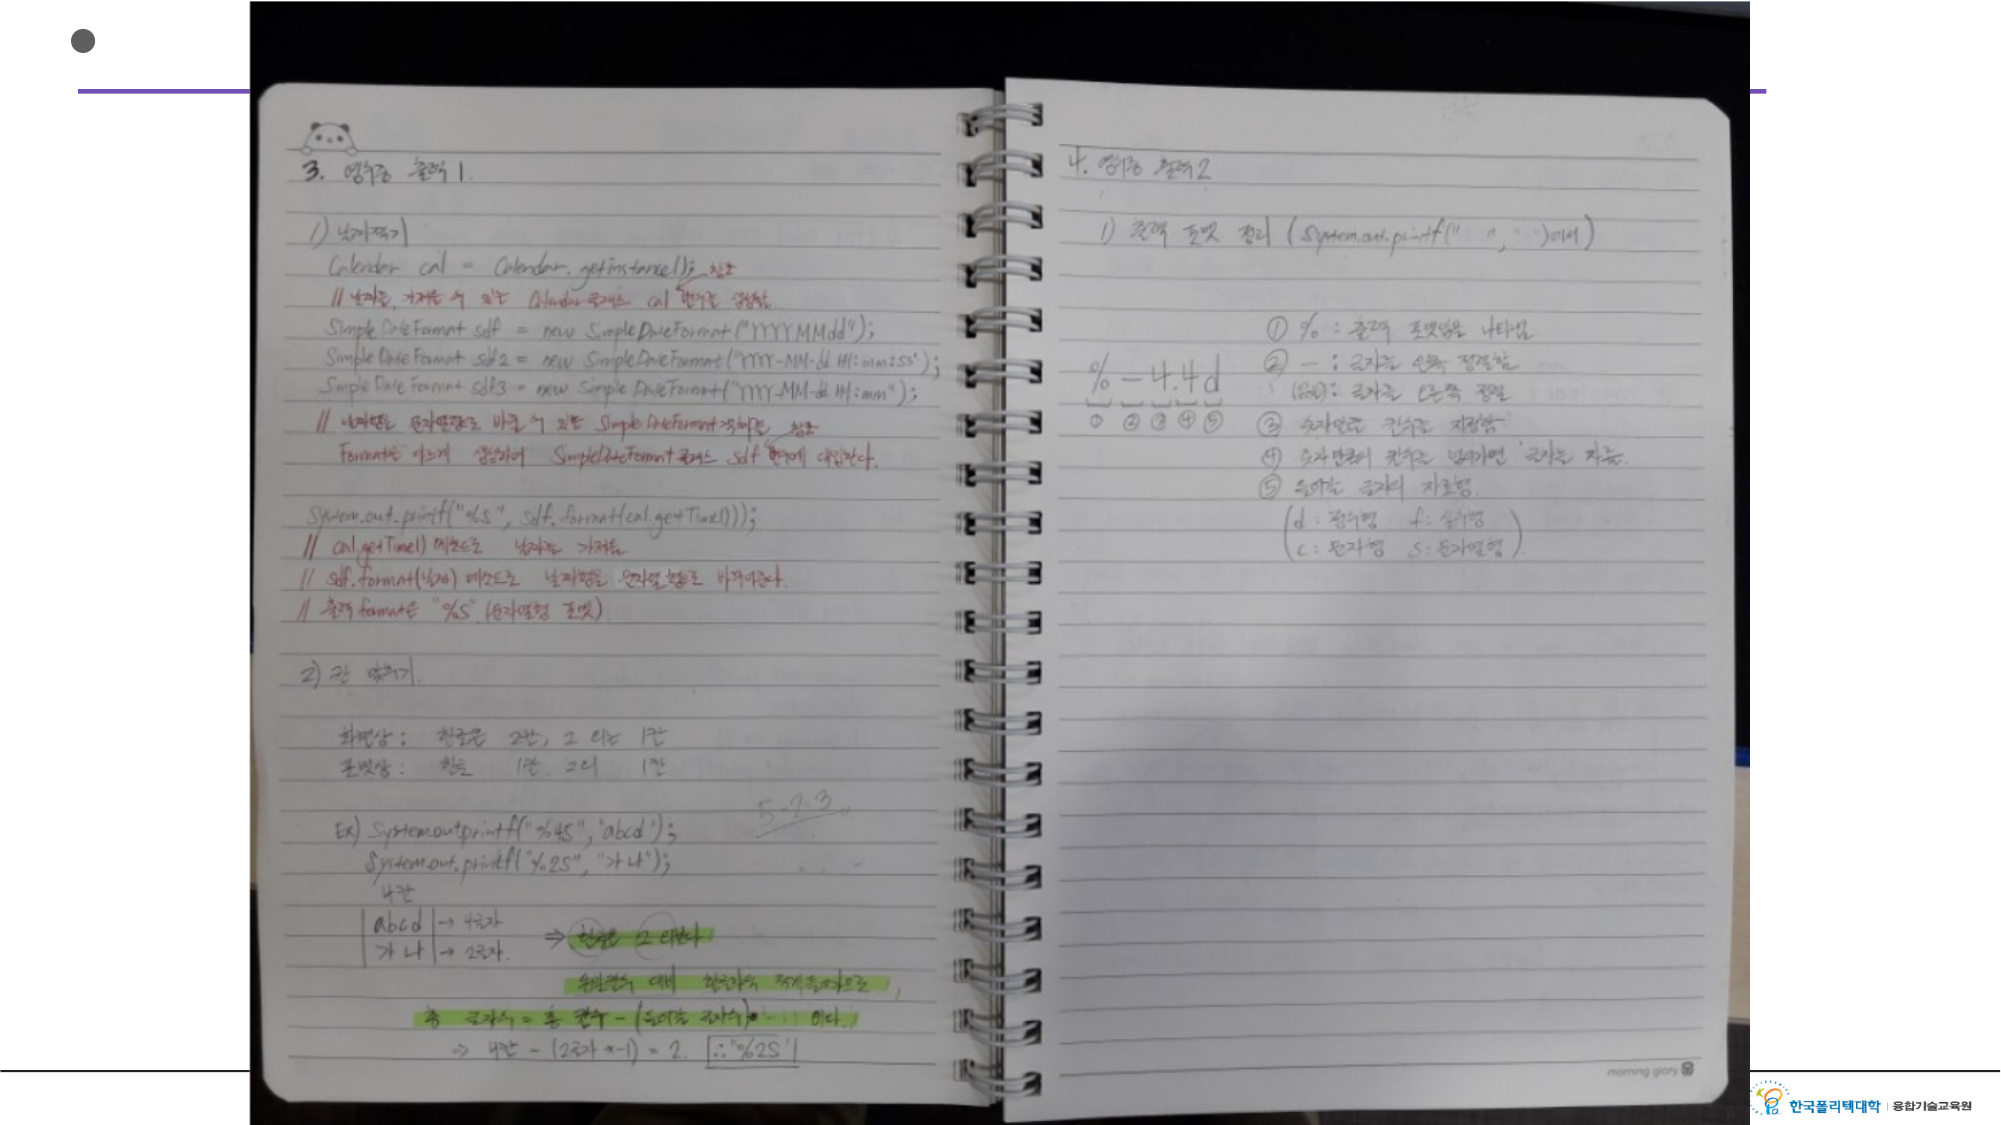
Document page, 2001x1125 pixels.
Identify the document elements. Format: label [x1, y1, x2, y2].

picture [1750, 1076, 1974, 1118]
picture [251, 0, 1749, 1125]
